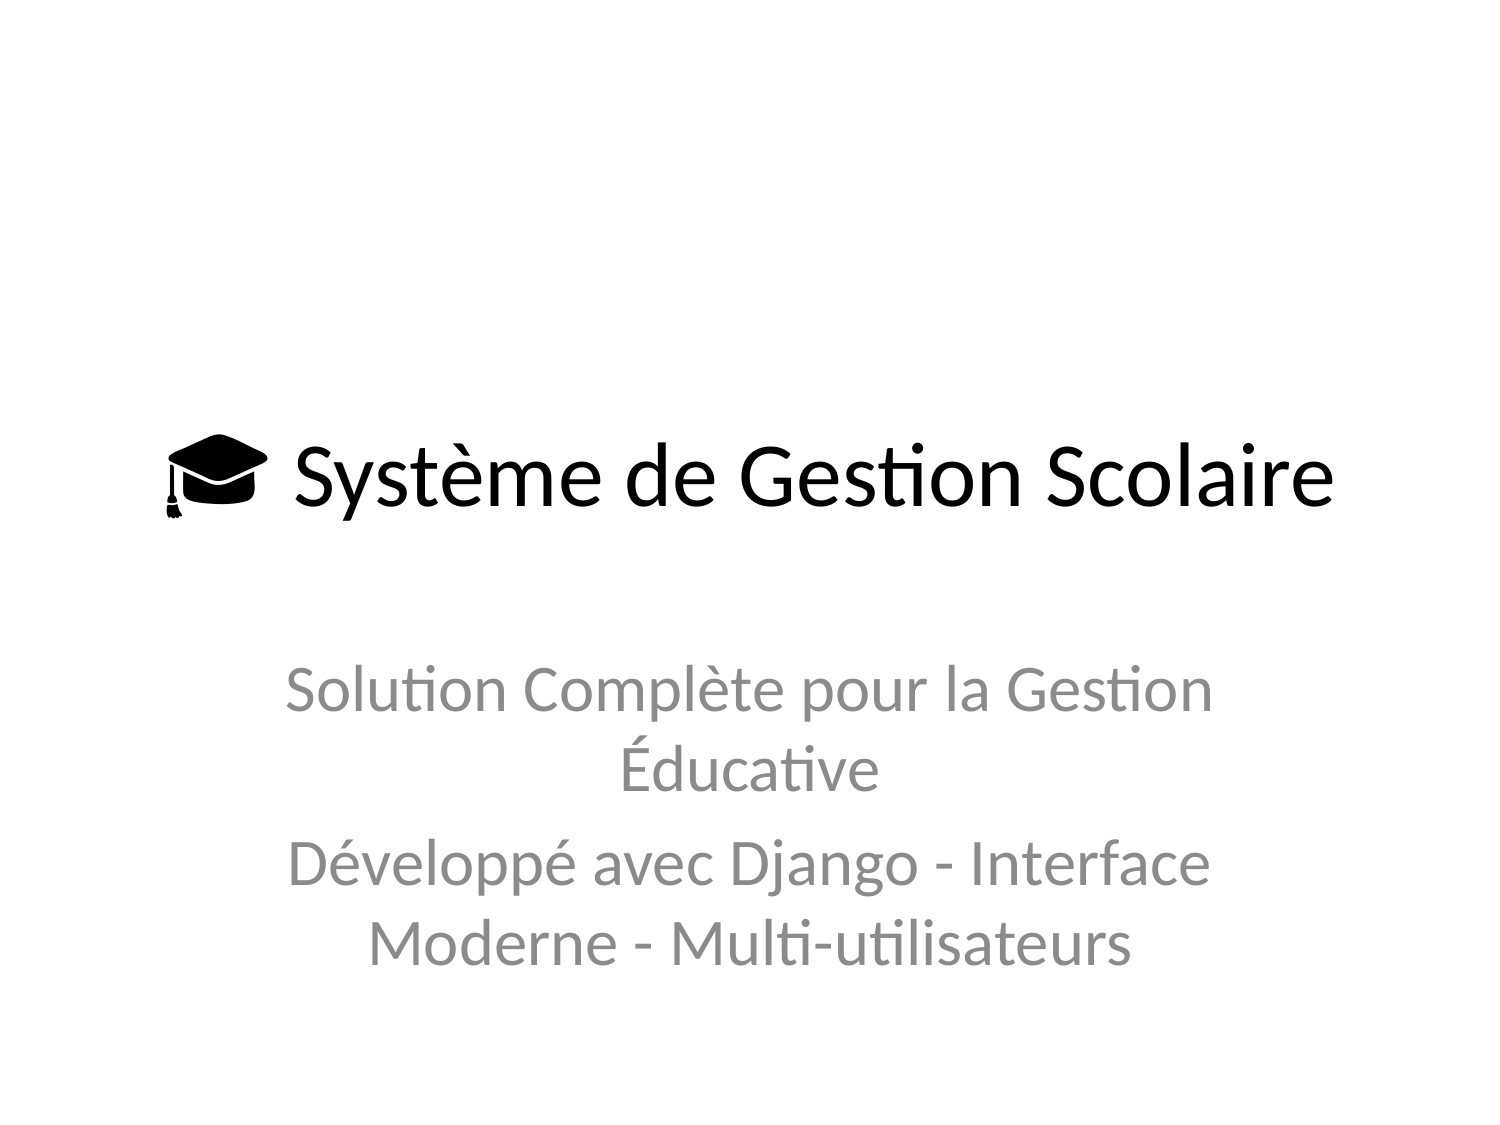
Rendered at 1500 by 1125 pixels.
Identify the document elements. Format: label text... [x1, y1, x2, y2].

subtitle Solution Complète pour la Gestion Éducative Développé avec Django - Interface Moderne - Multi-utilisateurs [225, 637, 1275, 925]
title 🎓 Système de Gestion Scolaire [112, 349, 1388, 591]
